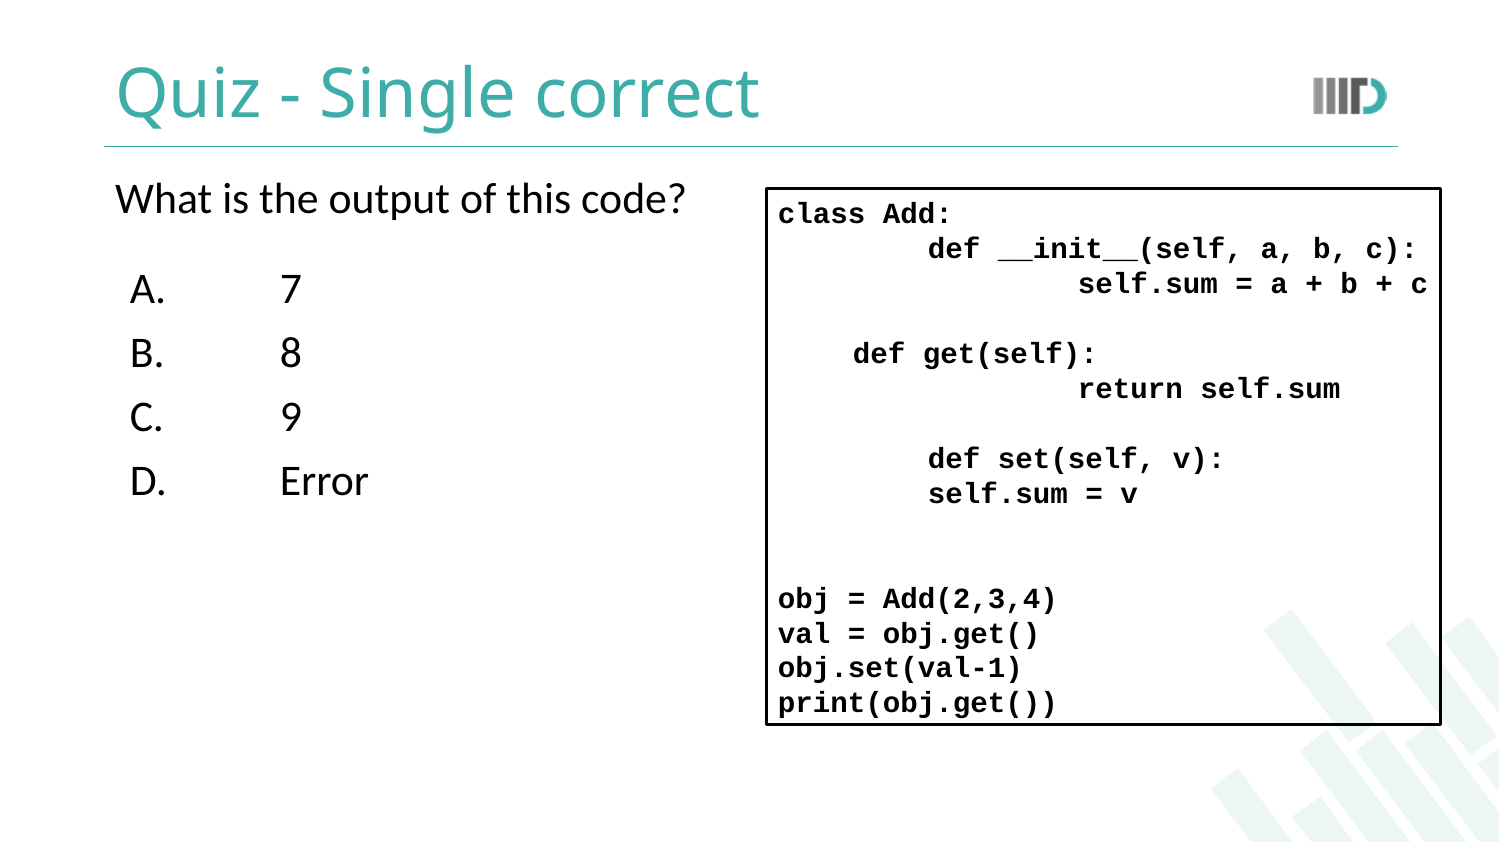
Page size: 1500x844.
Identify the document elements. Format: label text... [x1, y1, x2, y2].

title Quiz - Single correct [103, 45, 1267, 147]
picture [1299, 68, 1398, 124]
list A. 7 B. 8 C. 9 D. Error [118, 259, 752, 541]
list What is the output of this code? [103, 169, 767, 287]
picture [1192, 589, 1500, 844]
list class Add: def __init__(self, a, b, c): self.sum = a + b + c def get(self): return self.sum def set(self, v): self.sum = v obj = Add(2,3,4) val = obj.get() obj.set(val-1) print(obj.get()) [766, 188, 1441, 725]
